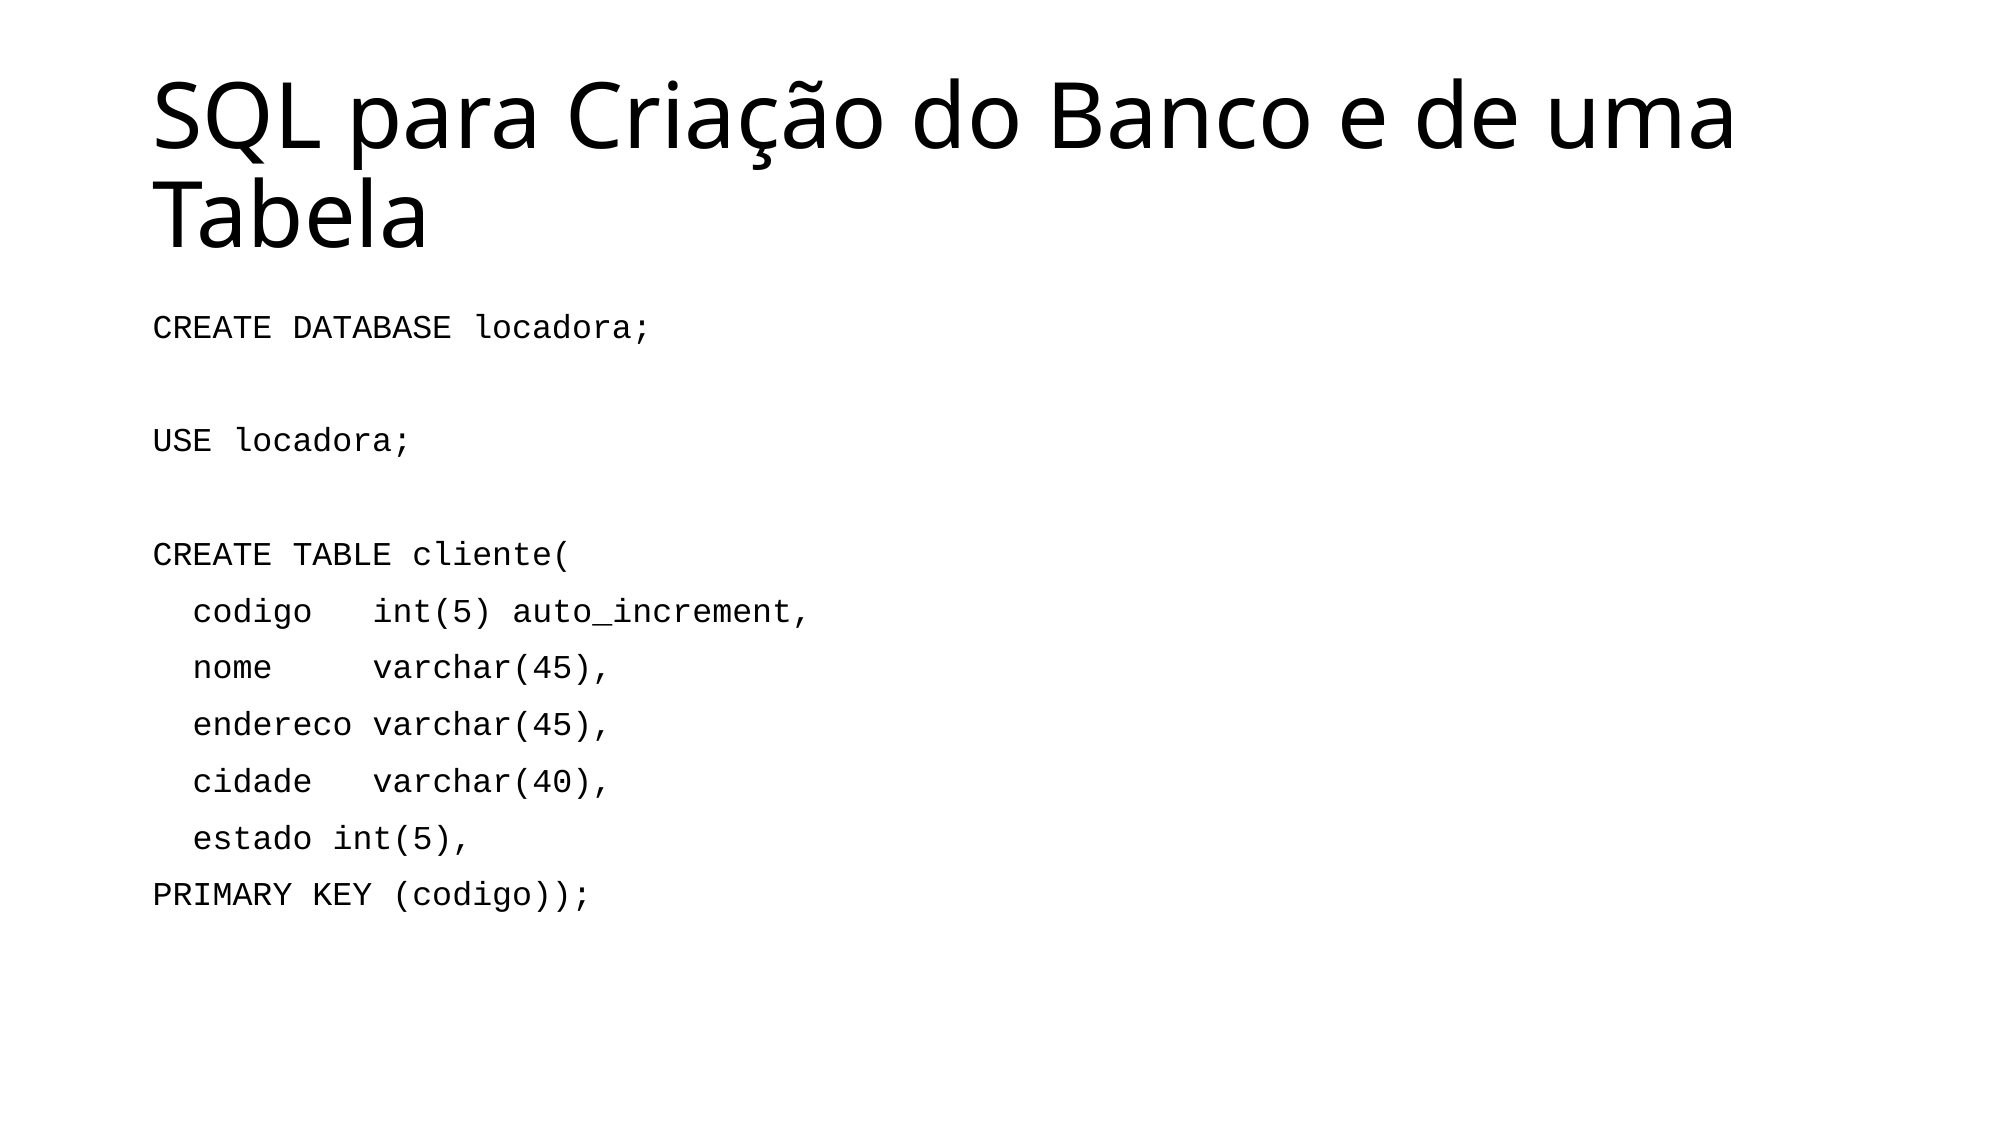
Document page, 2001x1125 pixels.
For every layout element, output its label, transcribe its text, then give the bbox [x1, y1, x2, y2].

title SQL para Criação do Banco e de uma Tabela [137, 59, 1863, 278]
list CREATE DATABASE locadora; USE locadora; CREATE TABLE cliente( codigo int(5) auto_increment, nome varchar(45), endereco varchar(45), cidade varchar(40), estado int(5), PRIMARY KEY (codigo)); [137, 302, 1863, 1016]
